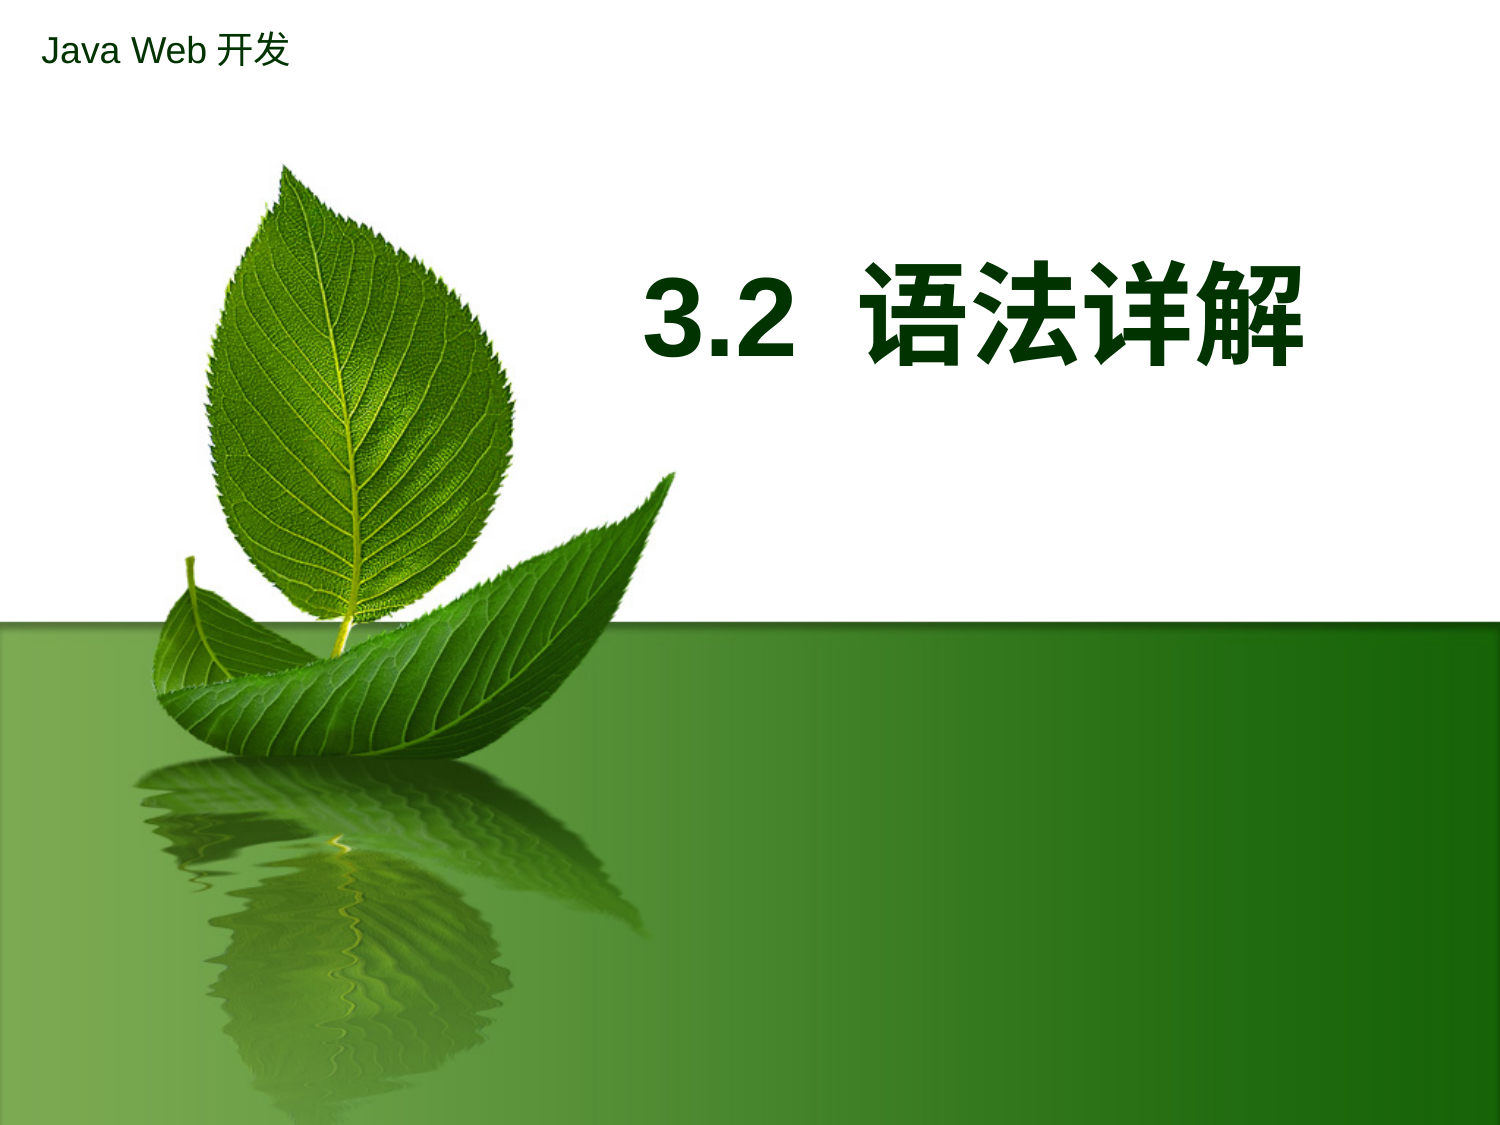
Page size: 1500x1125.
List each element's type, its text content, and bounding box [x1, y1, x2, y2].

picture [0, 0, 1500, 1125]
title 3.2 语法详解 [454, 235, 1495, 388]
